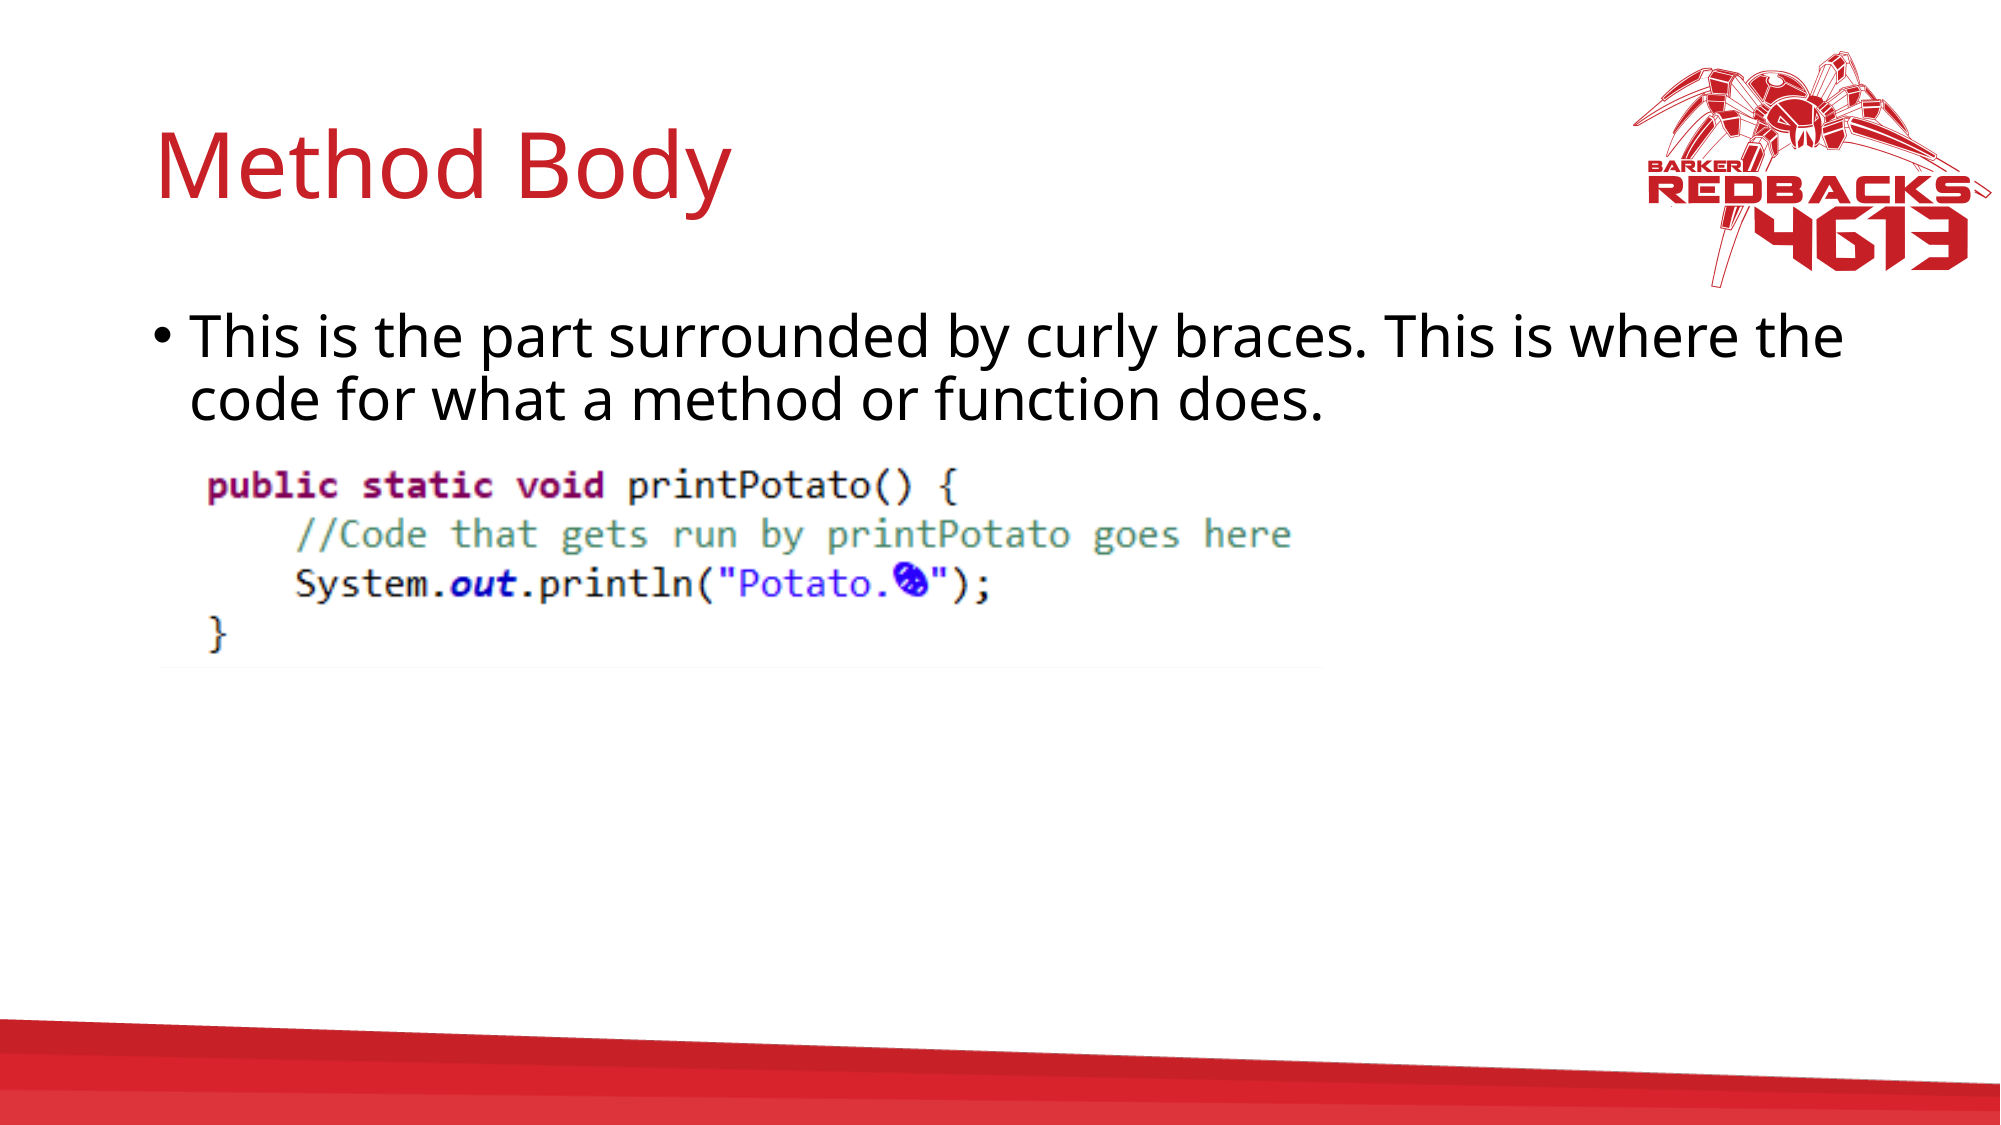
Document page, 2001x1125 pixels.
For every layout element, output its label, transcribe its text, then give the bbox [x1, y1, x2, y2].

picture [158, 457, 1328, 668]
picture [1633, 51, 1992, 288]
list This is the part surrounded by curly braces. This is where the code for what a method or function does. [137, 299, 1863, 1014]
title Method Body [138, 59, 1620, 278]
picture [0, 1019, 2000, 1125]
